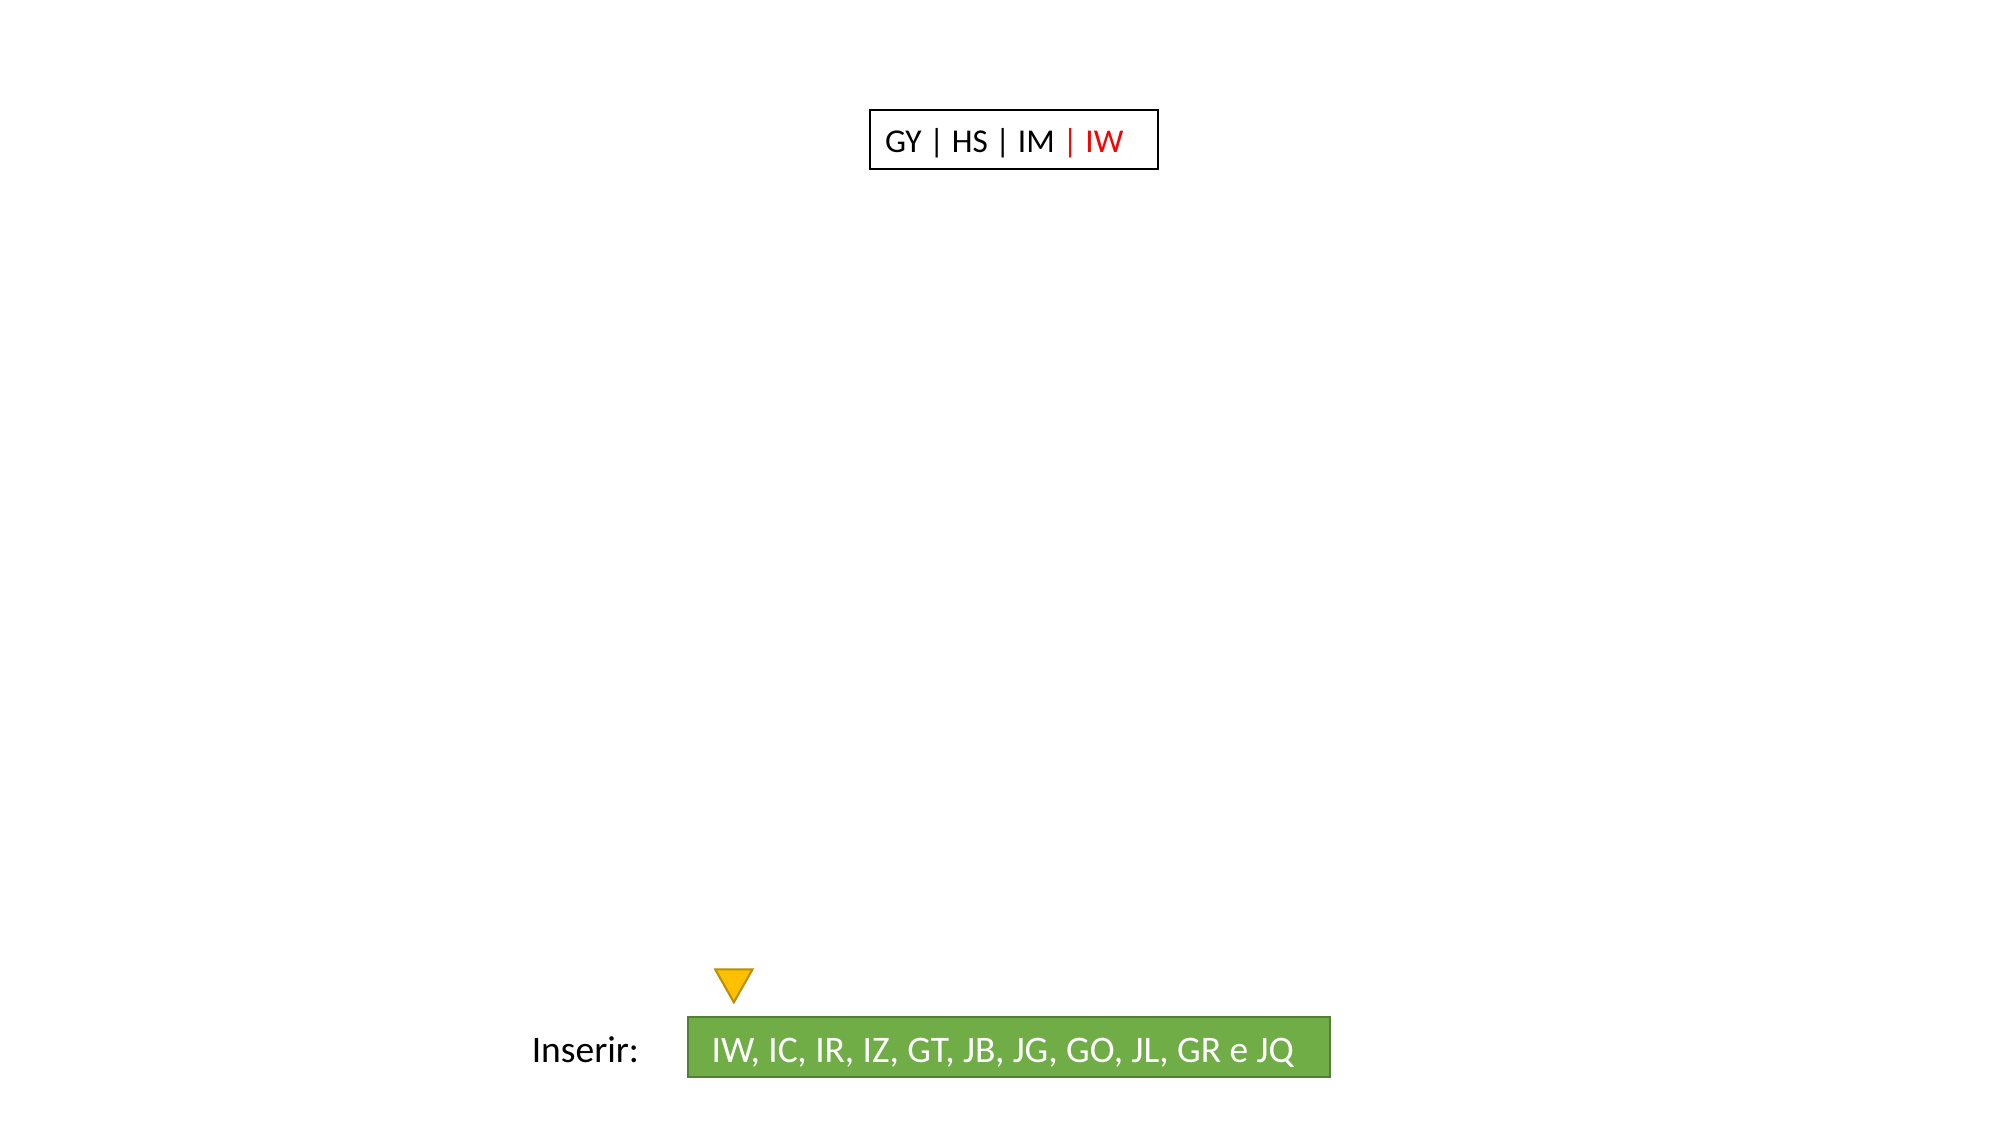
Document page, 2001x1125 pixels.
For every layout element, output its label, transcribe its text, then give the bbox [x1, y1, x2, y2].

text_box Inserir: [517, 1017, 666, 1078]
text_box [870, 109, 1159, 169]
text_box IW, IC, IR, IZ, GT, JB, JG, GO, JL, GR e JQ [687, 1016, 1331, 1078]
text_box [713, 968, 755, 1005]
